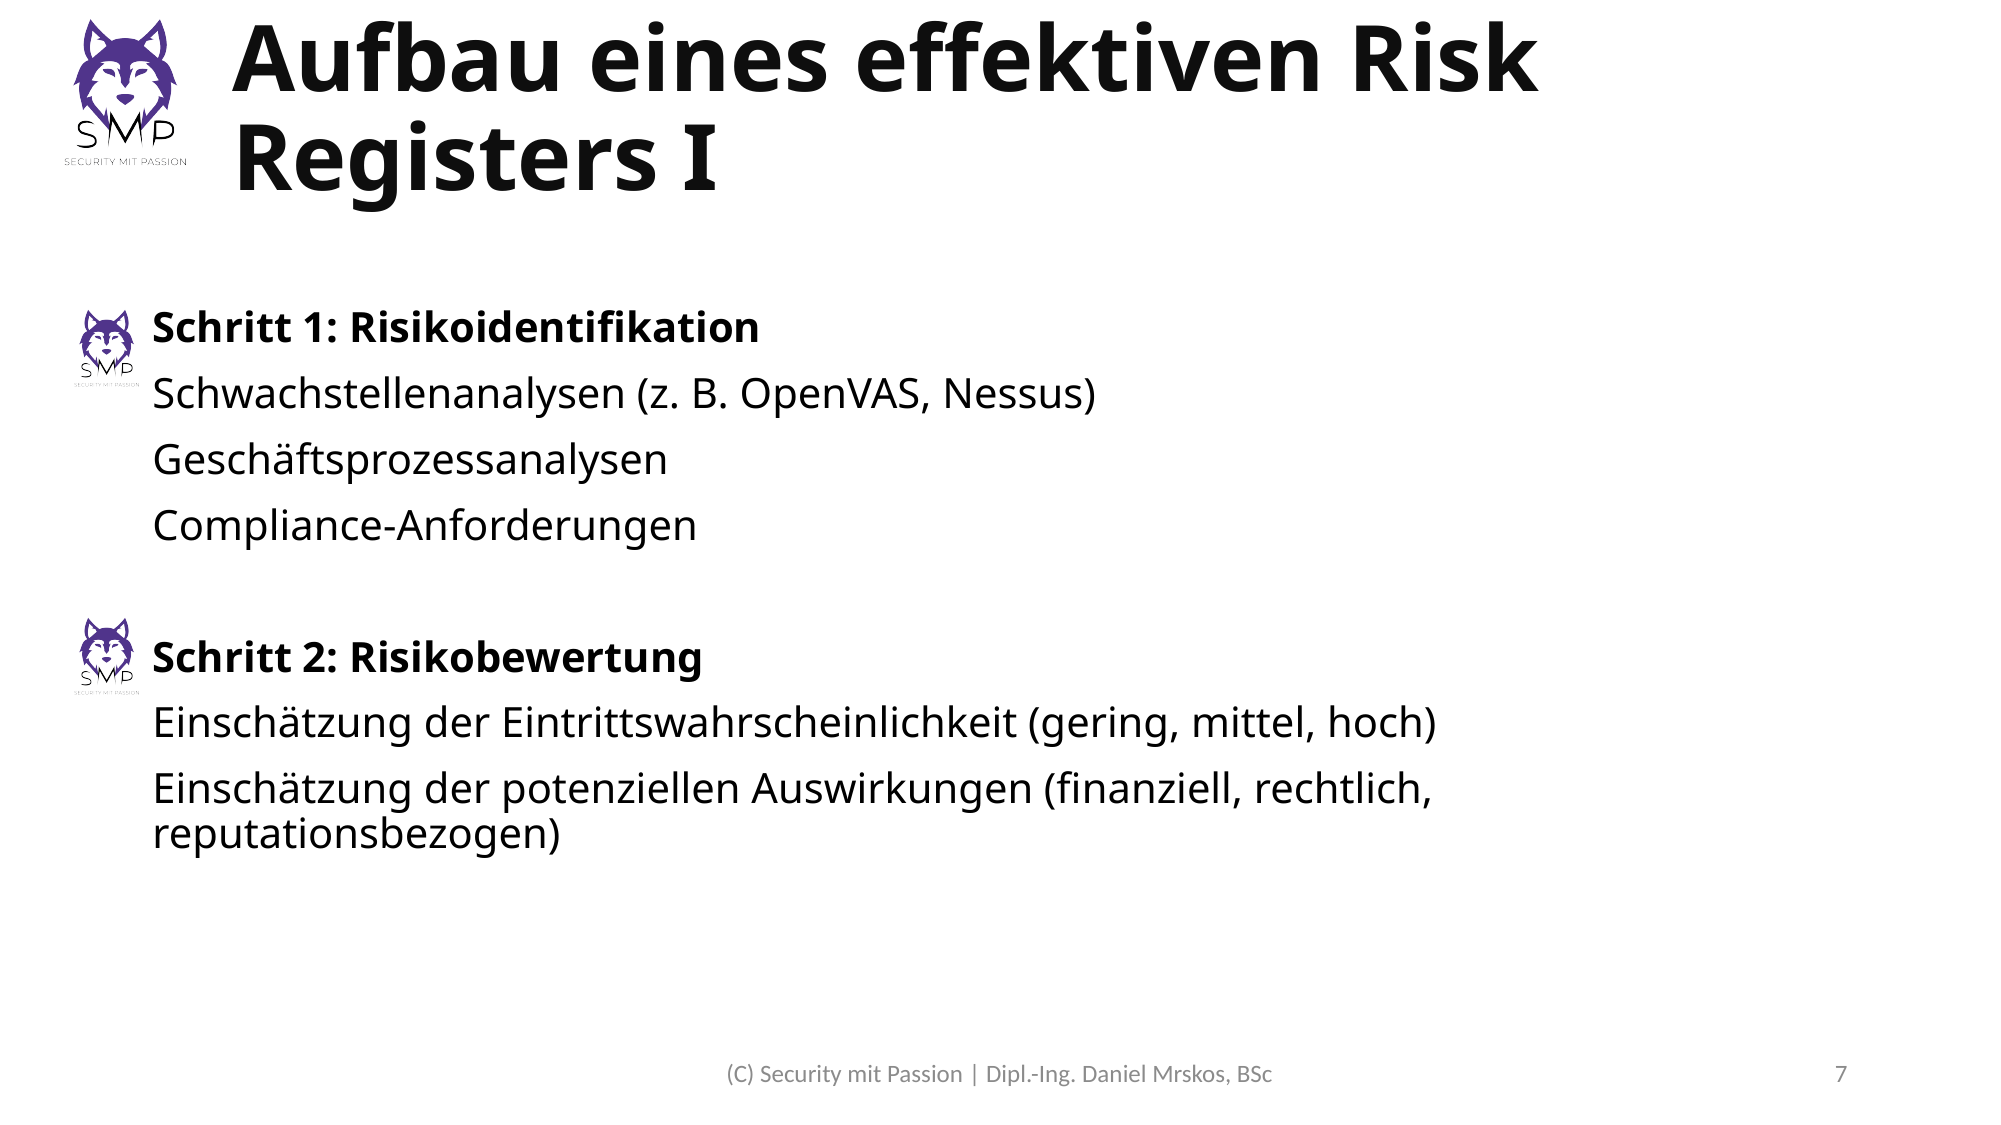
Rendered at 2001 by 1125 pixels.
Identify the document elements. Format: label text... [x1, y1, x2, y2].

picture [57, 299, 156, 397]
title Aufbau eines effektiven Risk Registers I [217, 3, 1943, 221]
picture [57, 607, 156, 706]
picture [32, 0, 218, 185]
footer (C) Security mit Passion | Dipl.-Ing. Daniel Mrskos, BSc [662, 1042, 1338, 1103]
list Schritt 1: Risikoidentifikation Schwachstellenanalysen (z. B. OpenVAS, Nessus) Geschäftsprozessanalysen Compliance-Anforderungen Schritt 2: Risikobewertung Einschätzung der Eintrittswahrscheinlichkeit (gering, mittel, hoch) Einschätzung der potenziellen Auswirkungen (finanziell, rechtlich, reputationsbezogen) [137, 299, 1863, 1014]
slide_number 7 [1412, 1042, 1863, 1103]
